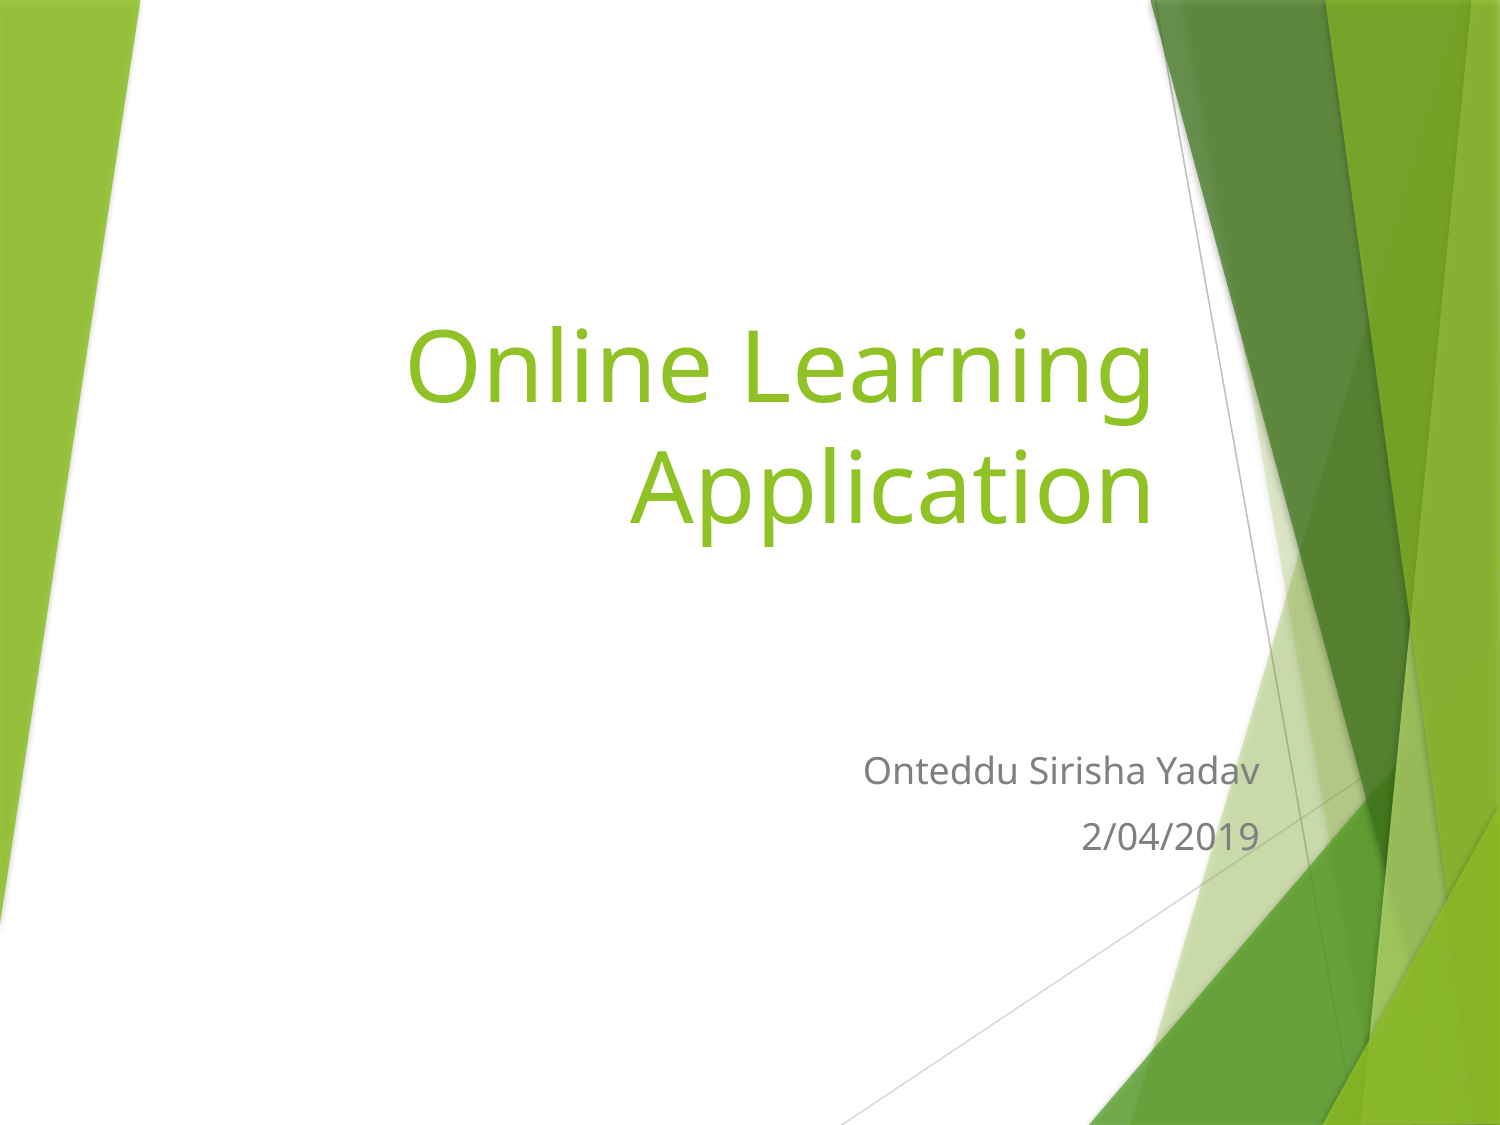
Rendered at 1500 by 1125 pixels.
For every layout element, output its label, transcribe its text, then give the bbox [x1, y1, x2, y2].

title Online Learning Application [336, 290, 1173, 551]
subtitle Onteddu Sirisha Yadav 2/04/2019 [690, 739, 1275, 925]
